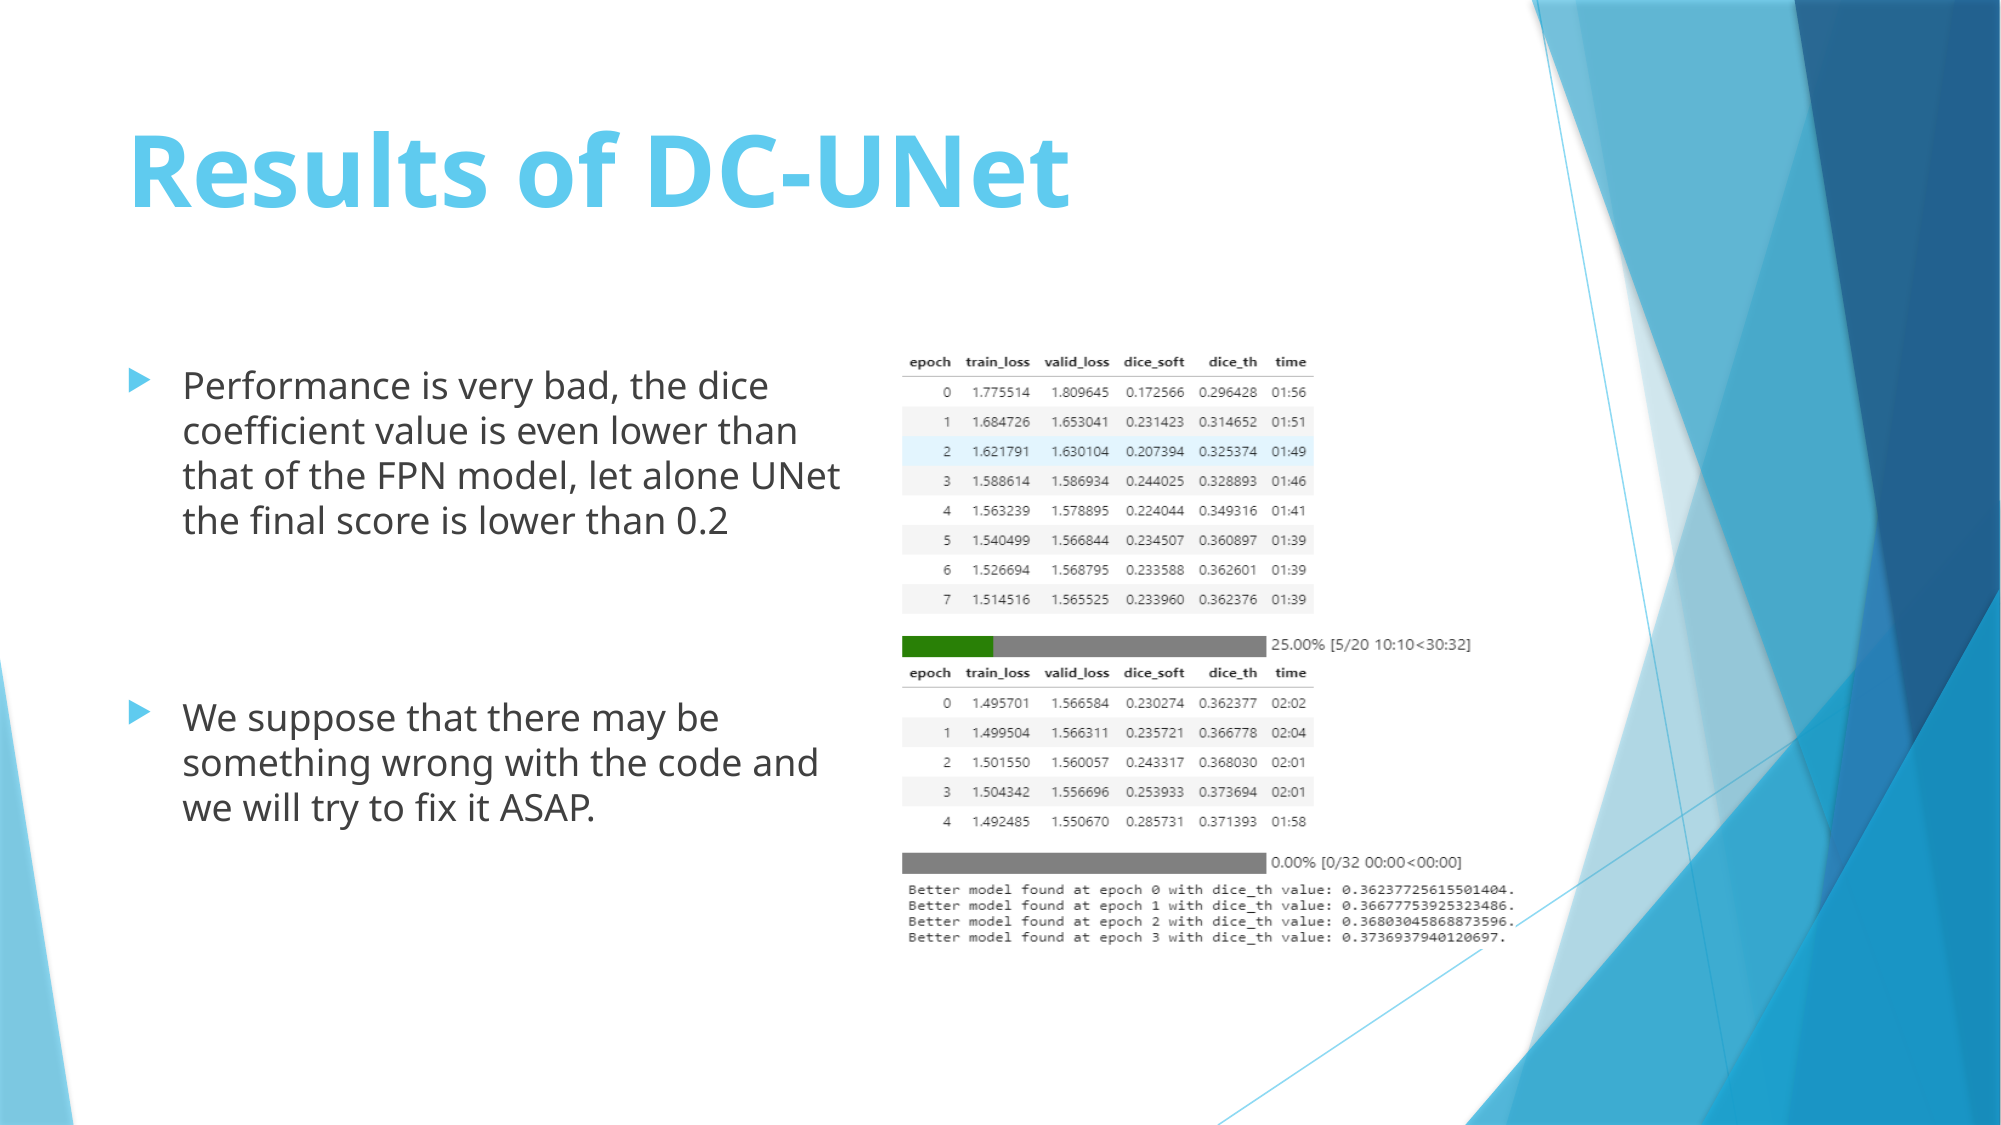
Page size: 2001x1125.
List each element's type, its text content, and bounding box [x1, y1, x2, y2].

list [894, 353, 1517, 949]
title Results of DC-UNet [111, 99, 1522, 317]
text_box Performance is very bad, the dice coefficient value is even lower than that of the FPN model, let alone UNet the final score is lower than 0.2 We suppose that there may be something wrong with the code and we will try to fix it ASAP. [111, 354, 896, 991]
